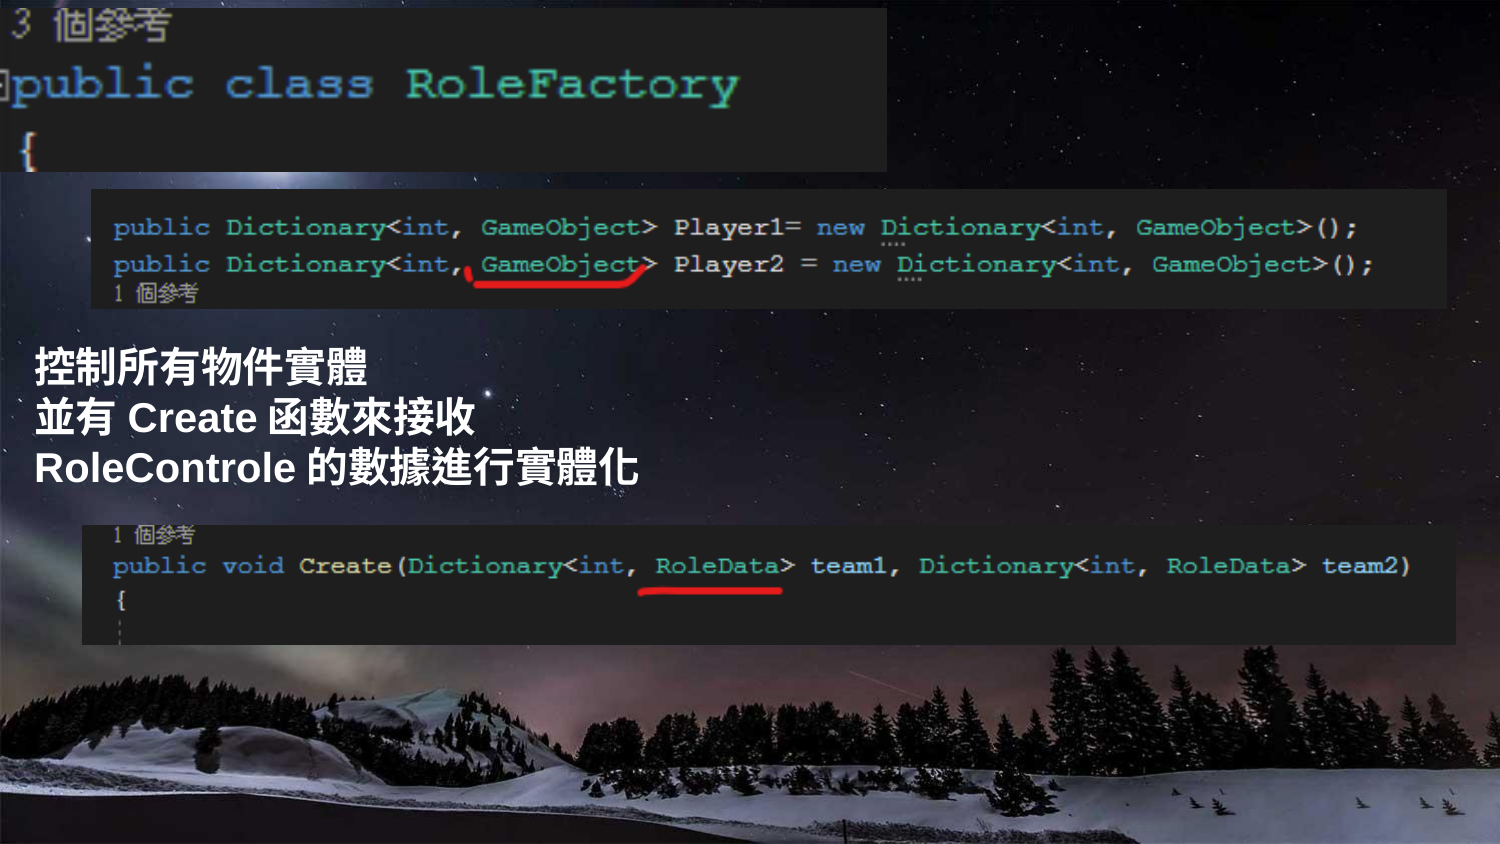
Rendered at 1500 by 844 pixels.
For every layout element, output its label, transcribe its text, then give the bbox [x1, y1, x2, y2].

text_box 控制所有物件實體 並有Create函數來接收 RoleControle的數據進行實體化 [19, 326, 689, 507]
picture [0, 0, 1500, 844]
